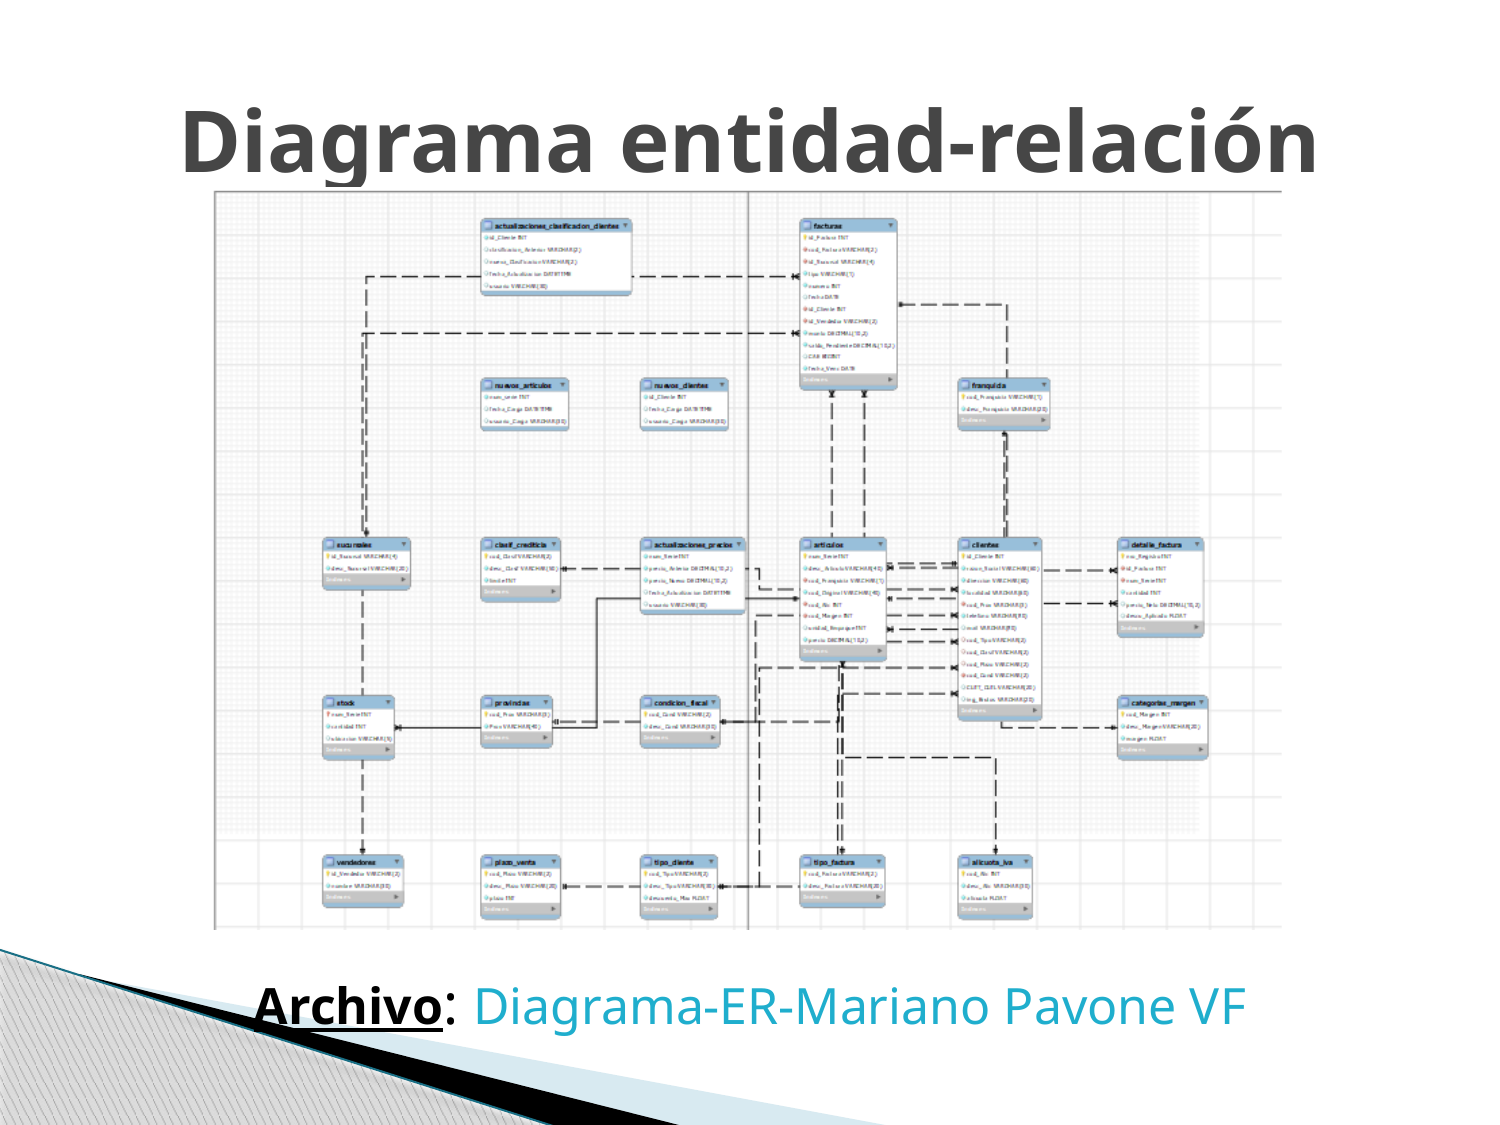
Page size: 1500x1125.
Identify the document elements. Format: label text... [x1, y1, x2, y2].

text_box Archivo: Diagrama-ER-Mariano Pavone VF [175, 960, 1307, 1056]
title Diagrama entidad-relación [75, 45, 1425, 233]
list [210, 187, 1290, 931]
